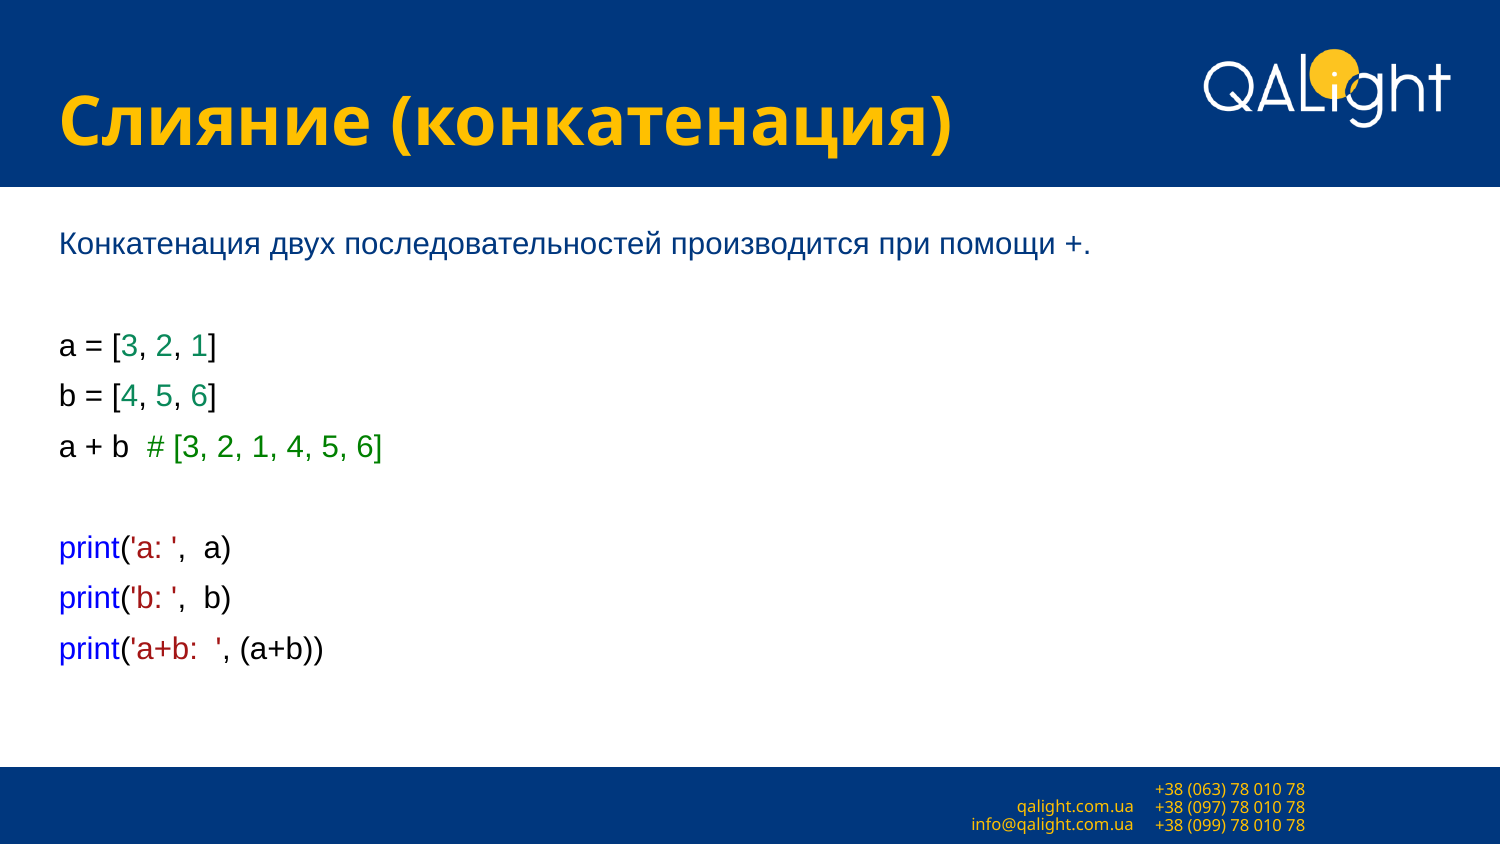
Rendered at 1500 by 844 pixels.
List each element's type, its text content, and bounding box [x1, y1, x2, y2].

picture [1200, 48, 1453, 130]
title Слияние (конкатенация) [47, 15, 1187, 172]
subtitle Конкатенация двух последовательностей производится при помощи +. a = [3, 2, 1] b = [4, 5, 6] a + b # [3, 2, 1, 4, 5, 6] print('a: ', a) print('b: ', b) print('a+b: ', (a+b)) [47, 216, 1448, 763]
